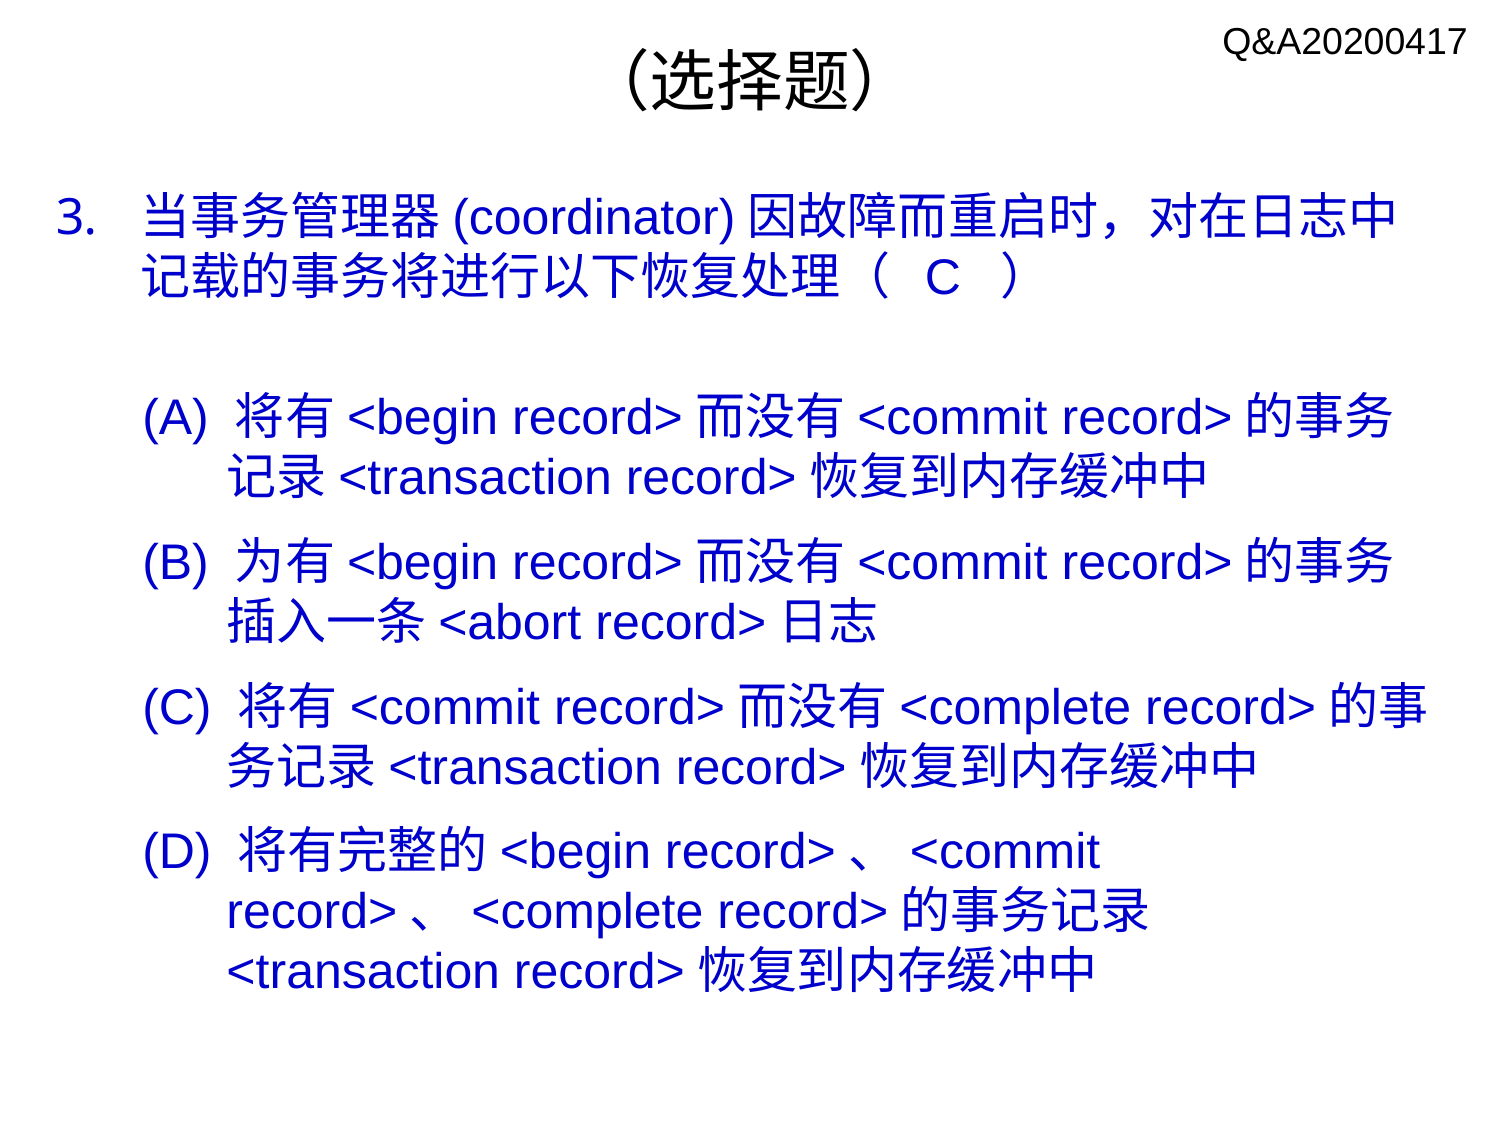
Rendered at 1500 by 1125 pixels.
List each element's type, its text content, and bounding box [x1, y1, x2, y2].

text_box Q&A20200417 [1191, 9, 1483, 70]
title （选择题） [74, 0, 1426, 176]
list 当事务管理器(coordinator)因故障而重启时，对在日志中记载的事务将进行以下恢复处理（ C ） (A) 将有<begin record>而没有<commit record>的事务记录<transaction record>恢复到内存缓冲中 (B) 为有<begin record>而没有<commit record>的事务插入一条<abort record>日志 (C) 将有<commit record>而没有<complete record>的事务记录<transaction record>恢复到内存缓冲中 (D) 将有完整的<begin record>、<commit record>、<complete record>的事务记录<transaction record>恢复到内存缓冲中 [40, 176, 1452, 1007]
